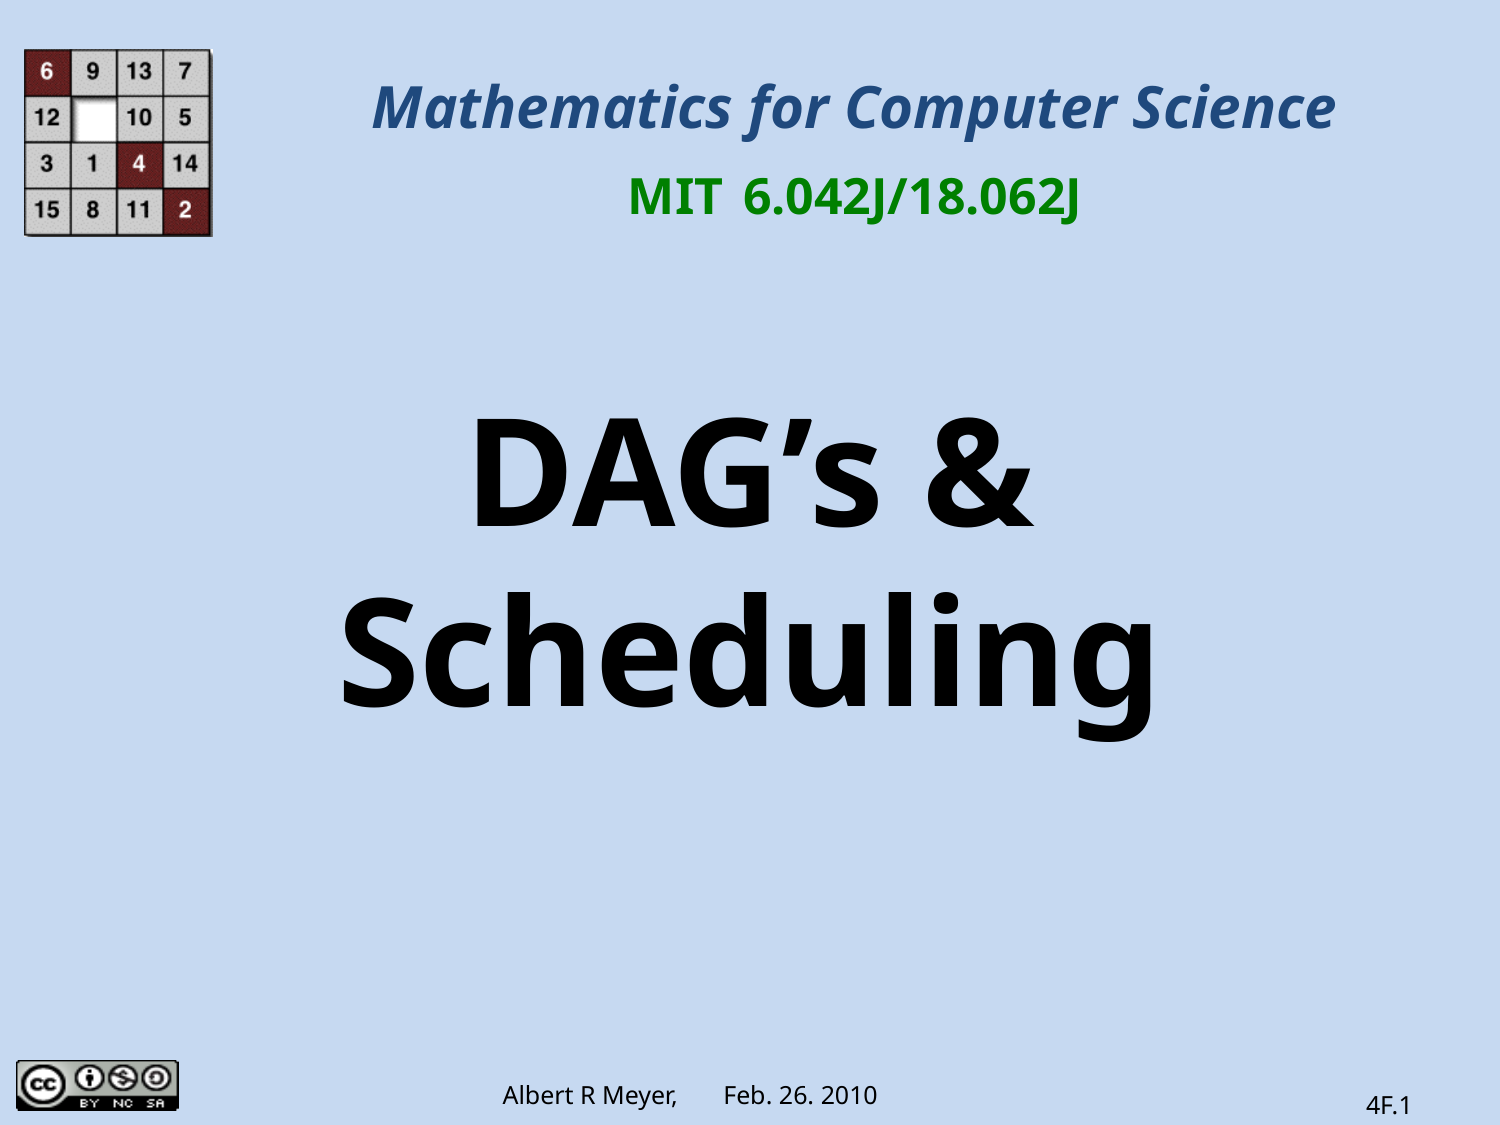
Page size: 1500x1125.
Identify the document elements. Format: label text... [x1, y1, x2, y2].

text_box Mathematics for Computer Science MIT 6.042J/18.062J [357, 62, 1353, 238]
picture [16, 1060, 179, 1111]
slide_number 4F.1 [1351, 1082, 1500, 1125]
picture [24, 49, 213, 237]
text_box DAG’s & Scheduling [99, 299, 1400, 813]
